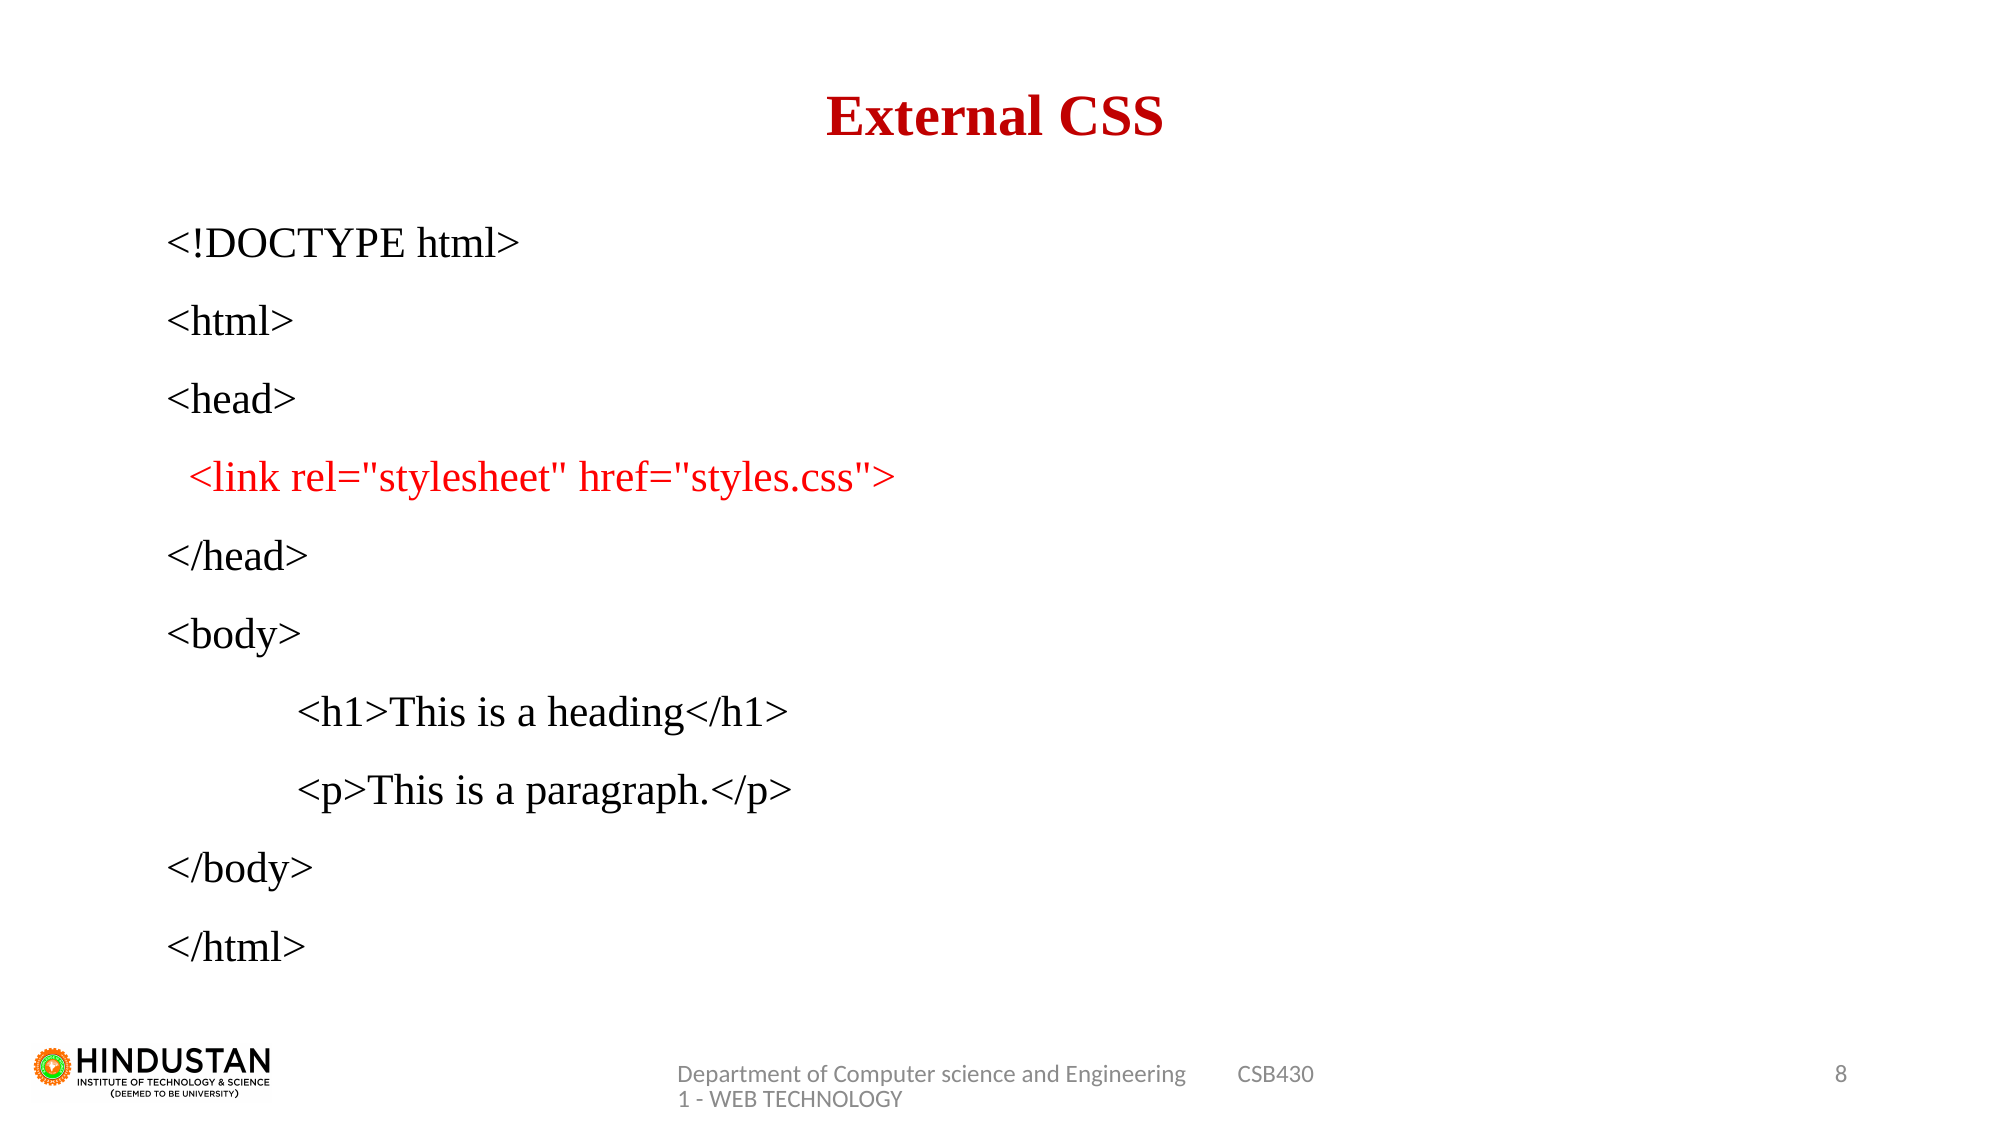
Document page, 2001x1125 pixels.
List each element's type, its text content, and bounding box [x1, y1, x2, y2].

picture [31, 1043, 272, 1103]
slide_number 8 [1412, 1042, 1863, 1103]
title External CSS [133, 30, 1859, 203]
list <!DOCTYPE html> <html> <head> <link rel="stylesheet" href="styles.css"> </head> <body> <h1>This is a heading</h1> <p>This is a paragraph.</p> </body> </html> [151, 180, 1877, 981]
footer Department of Computer science and Engineering CSB4301 - WEB TECHNOLOGY [662, 1042, 1338, 1103]
